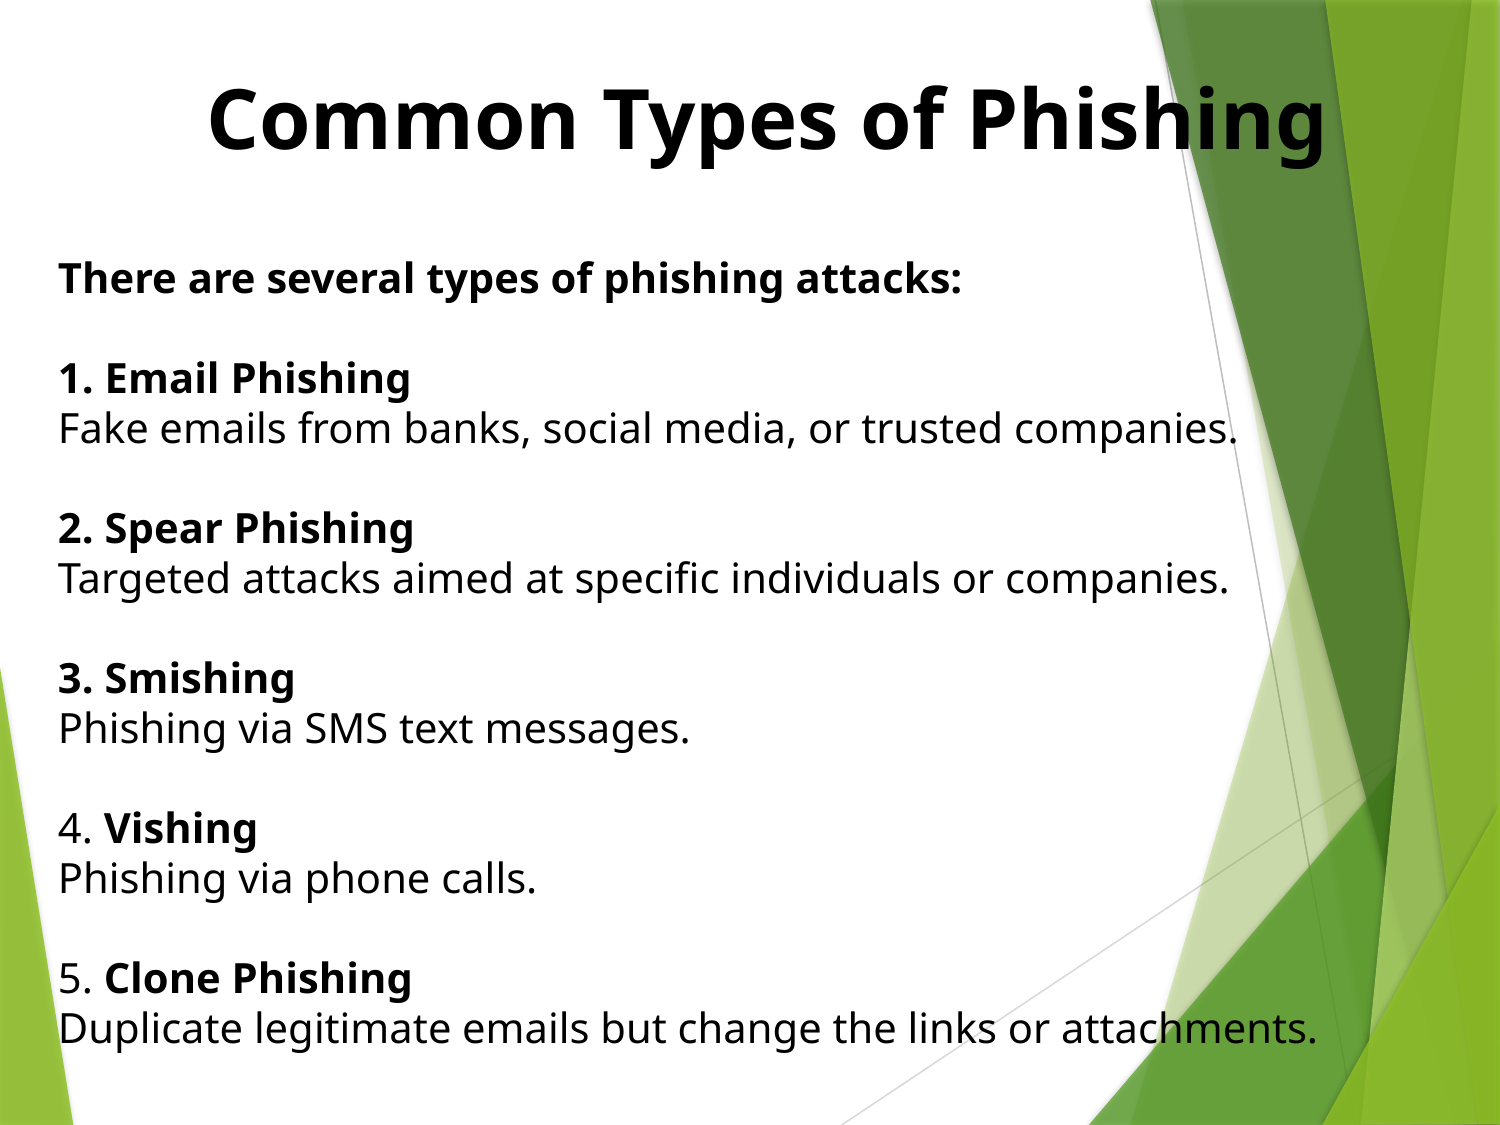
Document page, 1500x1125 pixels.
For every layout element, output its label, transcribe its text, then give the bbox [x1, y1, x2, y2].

text_box Common Types of Phishing [191, 59, 1344, 174]
text_box There are several types of phishing attacks: 1. Email Phishing Fake emails from banks, social media, or trusted companies. 2. Spear Phishing Targeted attacks aimed at specific individuals or companies. 3. Smishing Phishing via SMS text messages. 4. Vishing Phishing via phone calls. 5. Clone Phishing Duplicate legitimate emails but change the links or attachments. [43, 194, 1334, 1060]
